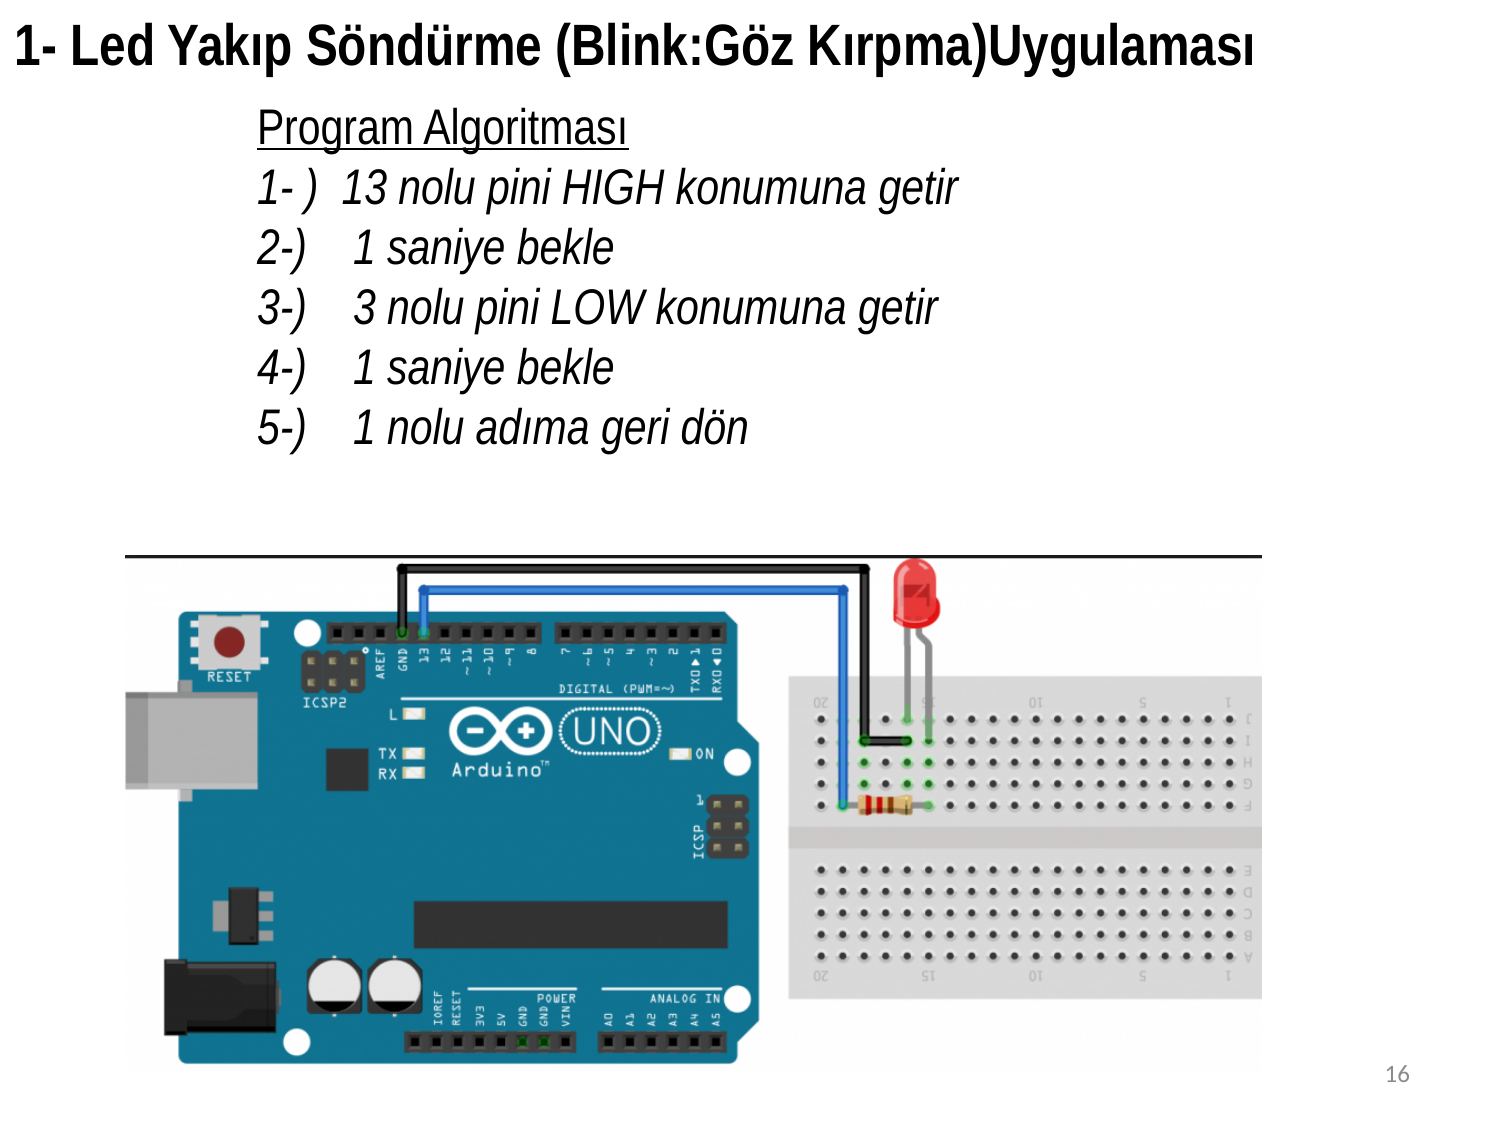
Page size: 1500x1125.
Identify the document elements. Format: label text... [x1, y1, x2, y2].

picture [124, 555, 1262, 1073]
text_box Program Algoritması 1- ) 13 nolu pini HIGH konumuna getir 2-) 1 saniye bekle 3-) 3 nolu pini LOW konumuna getir 4-) 1 saniye bekle 5-) 1 nolu adıma geri dön [242, 87, 975, 463]
slide_number 16 [1074, 1042, 1425, 1103]
text_box 1- Led Yakıp Söndürme (Blink:Göz Kırpma)Uygulaması [0, 0, 1500, 85]
